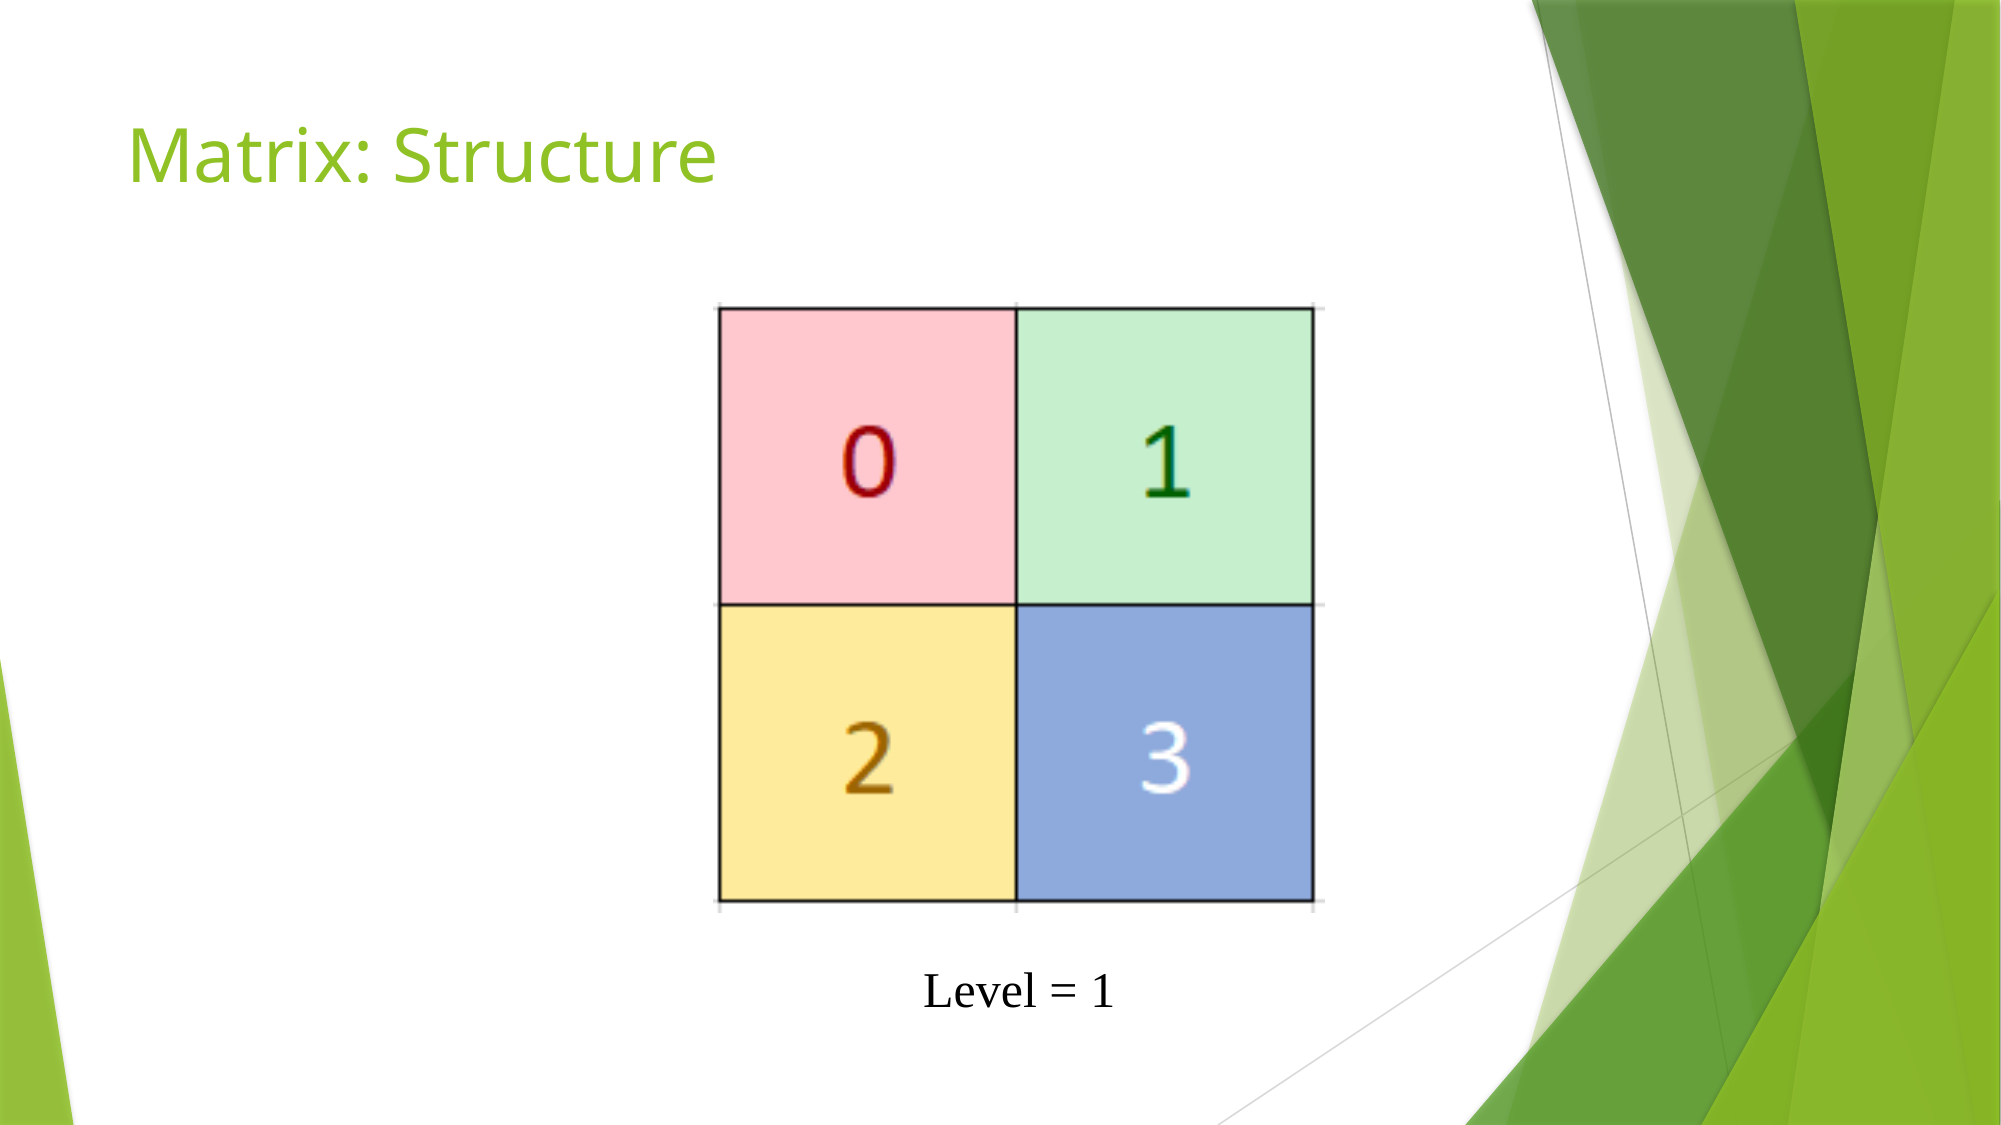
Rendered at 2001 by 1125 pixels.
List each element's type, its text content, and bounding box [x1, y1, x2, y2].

picture [713, 301, 1325, 913]
title Matrix: Structure [111, 99, 1522, 223]
text_box Level = 1 [839, 949, 1199, 1073]
